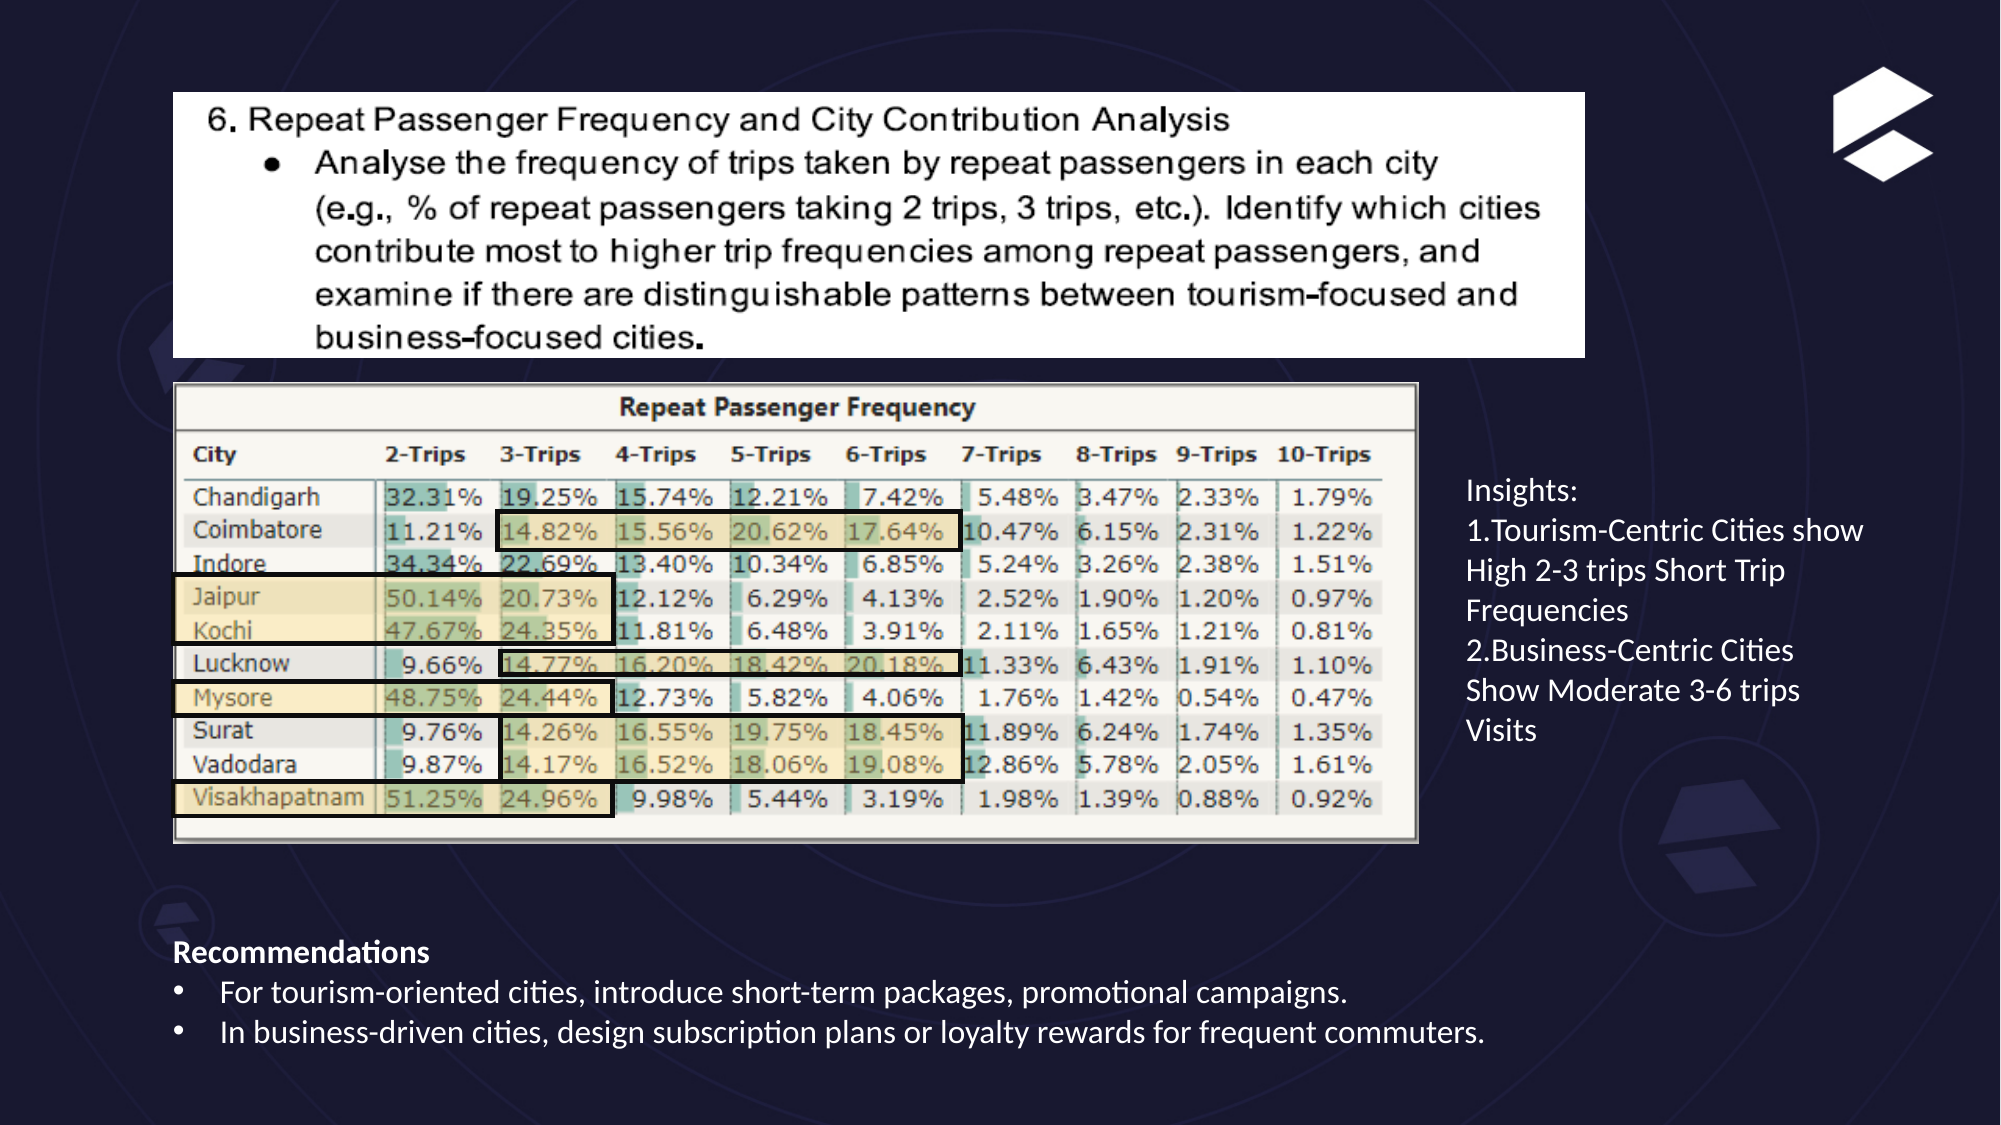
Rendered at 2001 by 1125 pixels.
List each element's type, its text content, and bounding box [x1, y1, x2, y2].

text_box Insights: Tourism-Centric Cities show High 2-3 trips Short Trip Frequencies Business-Centric Cities Show Moderate 3-6 trips Visits [1450, 460, 1883, 756]
text_box Recommendations For tourism-oriented cities, introduce short-term packages, promotional campaigns. In business-driven cities, design subscription plans or loyalty rewards for frequent commuters. [158, 923, 2000, 1058]
picture [0, 0, 2001, 1125]
